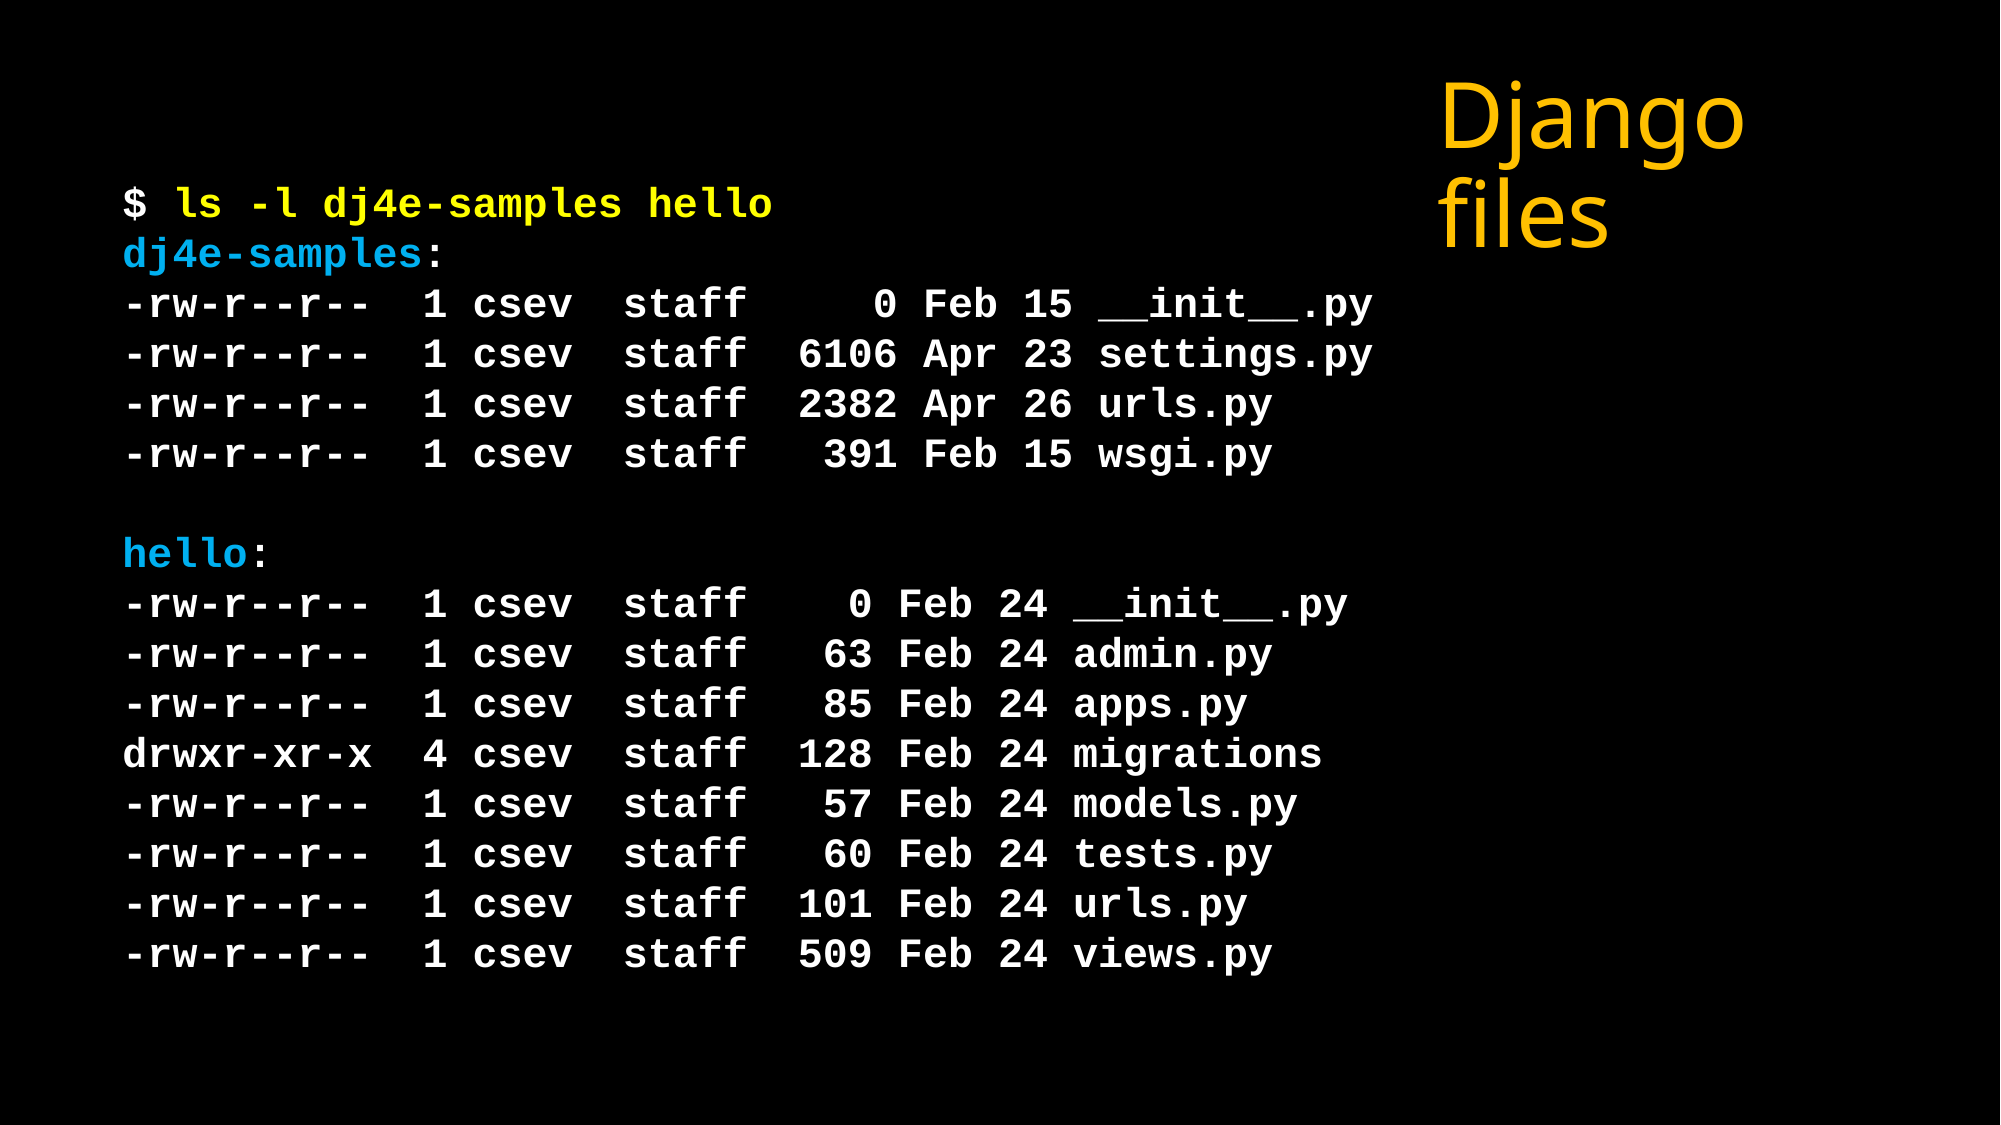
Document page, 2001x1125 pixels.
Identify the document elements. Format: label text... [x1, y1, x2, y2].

title Django files [1422, 59, 1898, 278]
text_box $ ls -l dj4e-samples hello dj4e-samples: -rw-r--r-- 1 csev staff 0 Feb 15 __init__.py -rw-r--r-- 1 csev staff 6106 Apr 23 settings.py -rw-r--r-- 1 csev staff 2382 Apr 26 urls.py -rw-r--r-- 1 csev staff 391 Feb 15 wsgi.py hello: -rw-r--r-- 1 csev staff 0 Feb 24 __init__.py -rw-r--r-- 1 csev staff 63 Feb 24 admin.py -rw-r--r-- 1 csev staff 85 Feb 24 apps.py drwxr-xr-x 4 csev staff 128 Feb 24 migrations -rw-r--r-- 1 csev staff 57 Feb 24 models.py -rw-r--r-- 1 csev staff 60 Feb 24 tests.py -rw-r--r-- 1 csev staff 101 Feb 24 urls.py -rw-r--r-- 1 csev staff 509 Feb 24 views.py [107, 168, 1388, 984]
